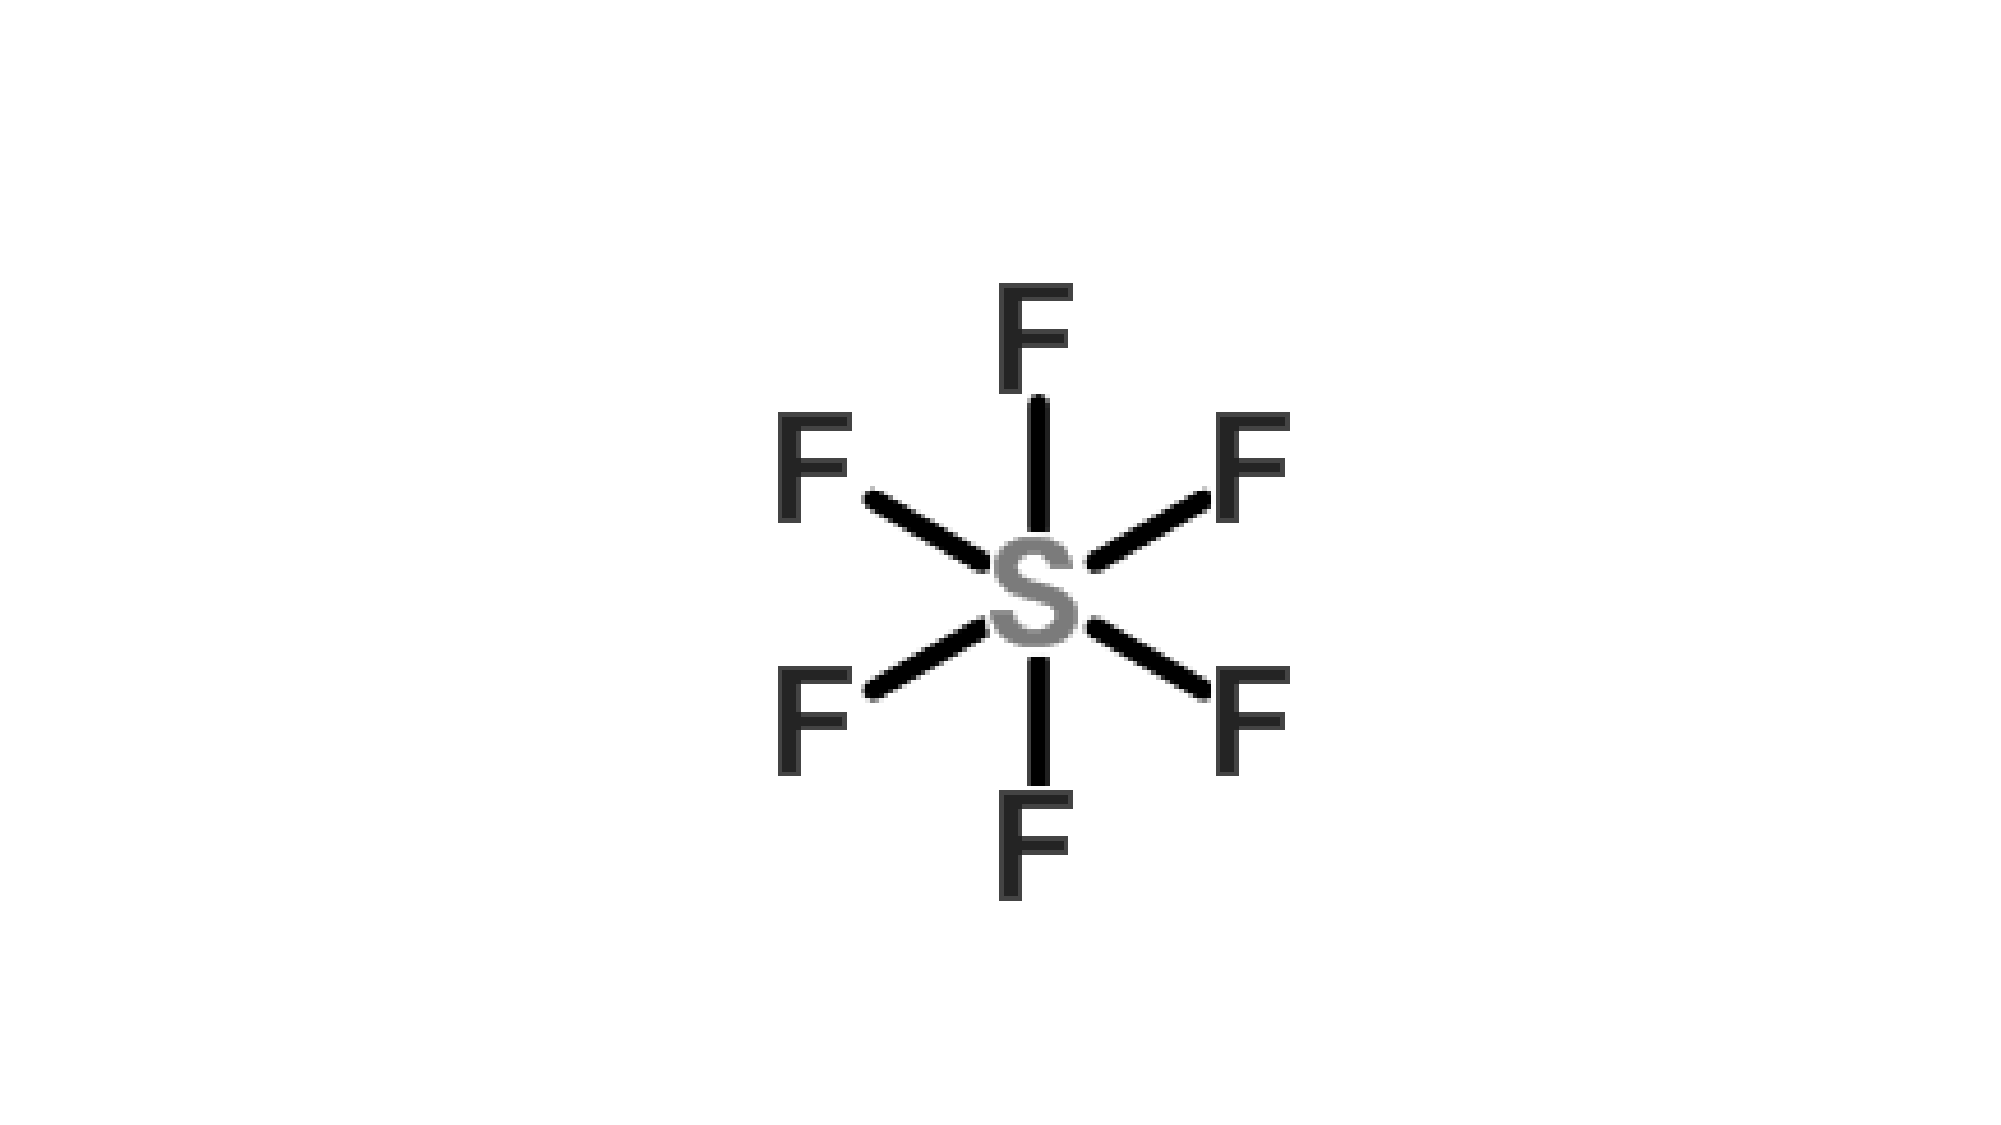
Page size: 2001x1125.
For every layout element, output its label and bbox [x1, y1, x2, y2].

list [460, 16, 1613, 1125]
